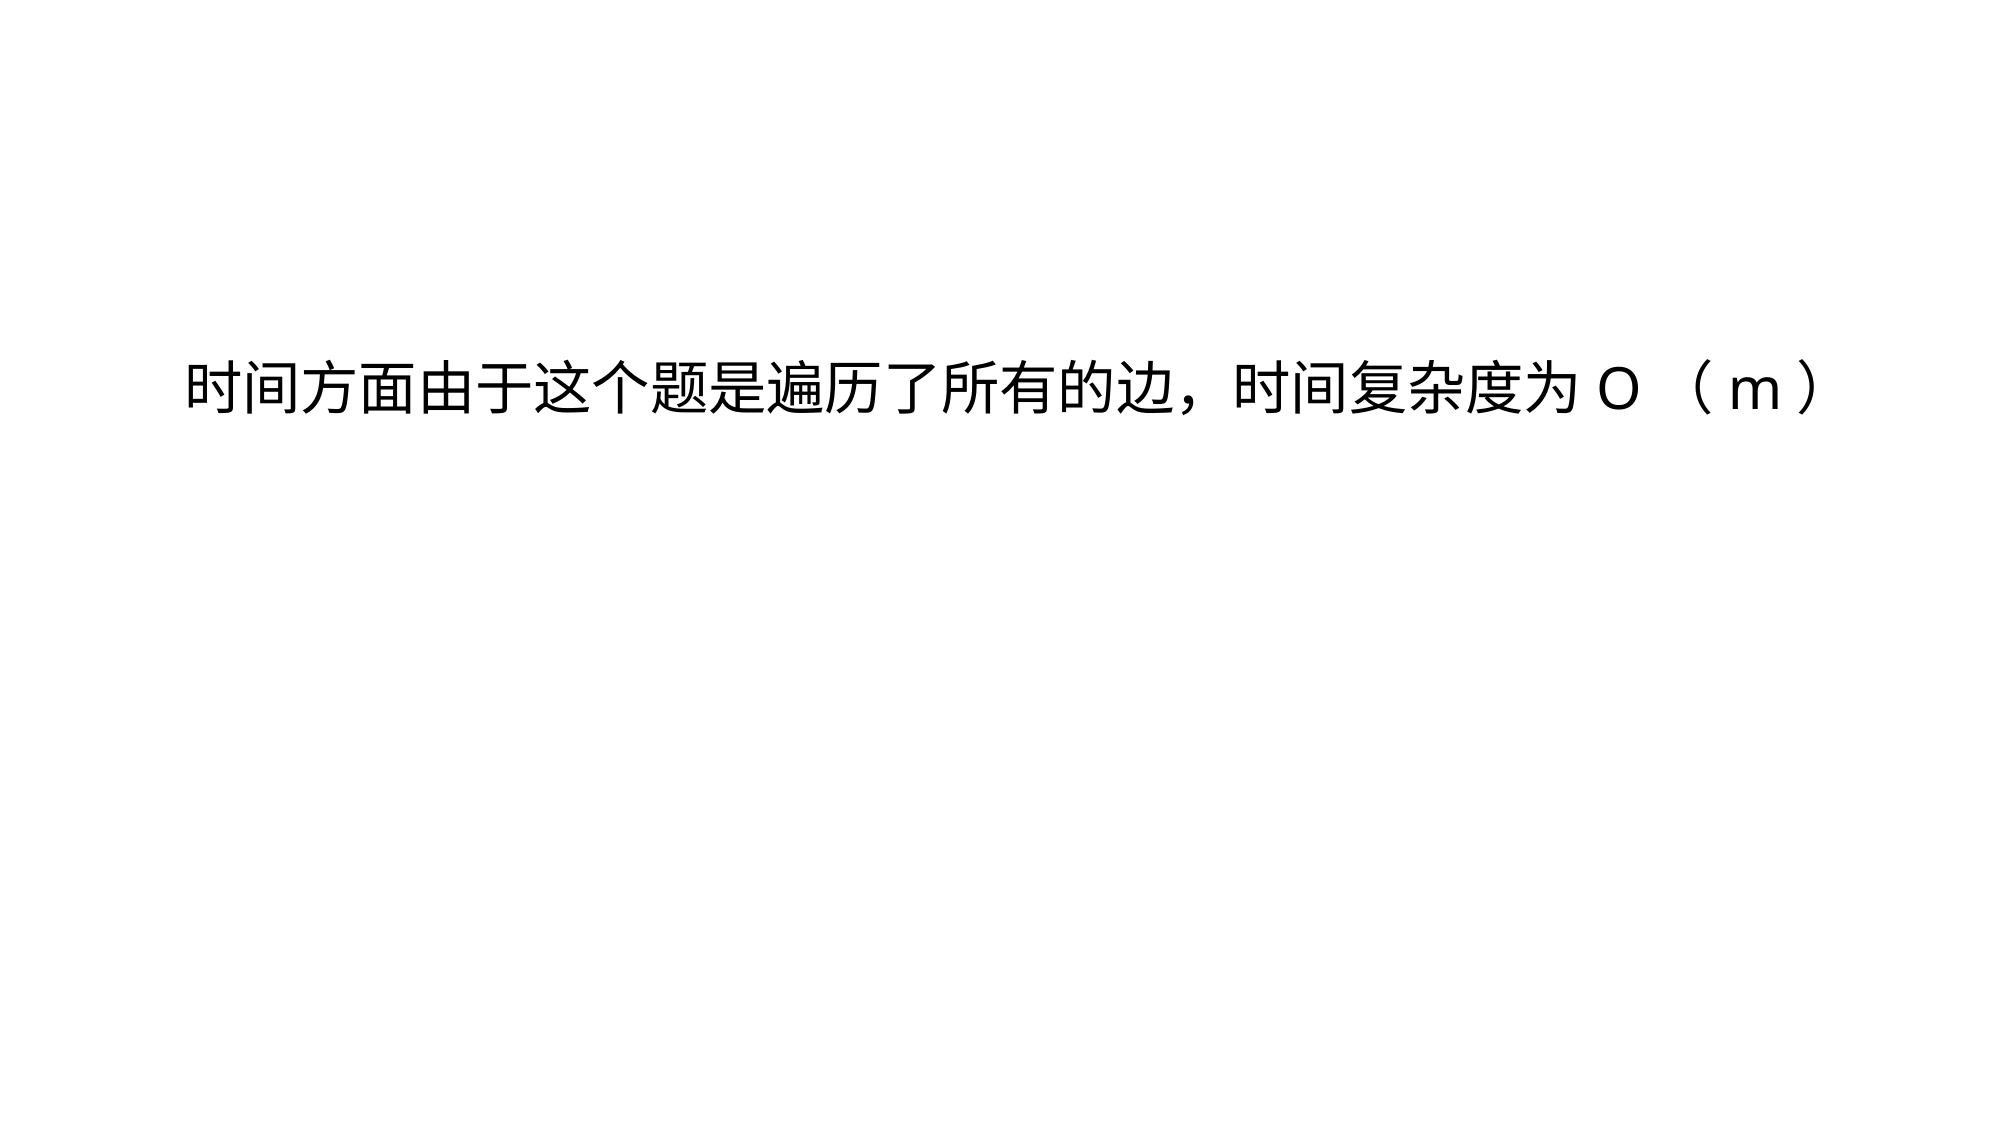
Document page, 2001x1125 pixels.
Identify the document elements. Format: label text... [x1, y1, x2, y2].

list 时间方面由于这个题是遍历了所有的边，时间复杂度为O（m） [169, 351, 1895, 1066]
